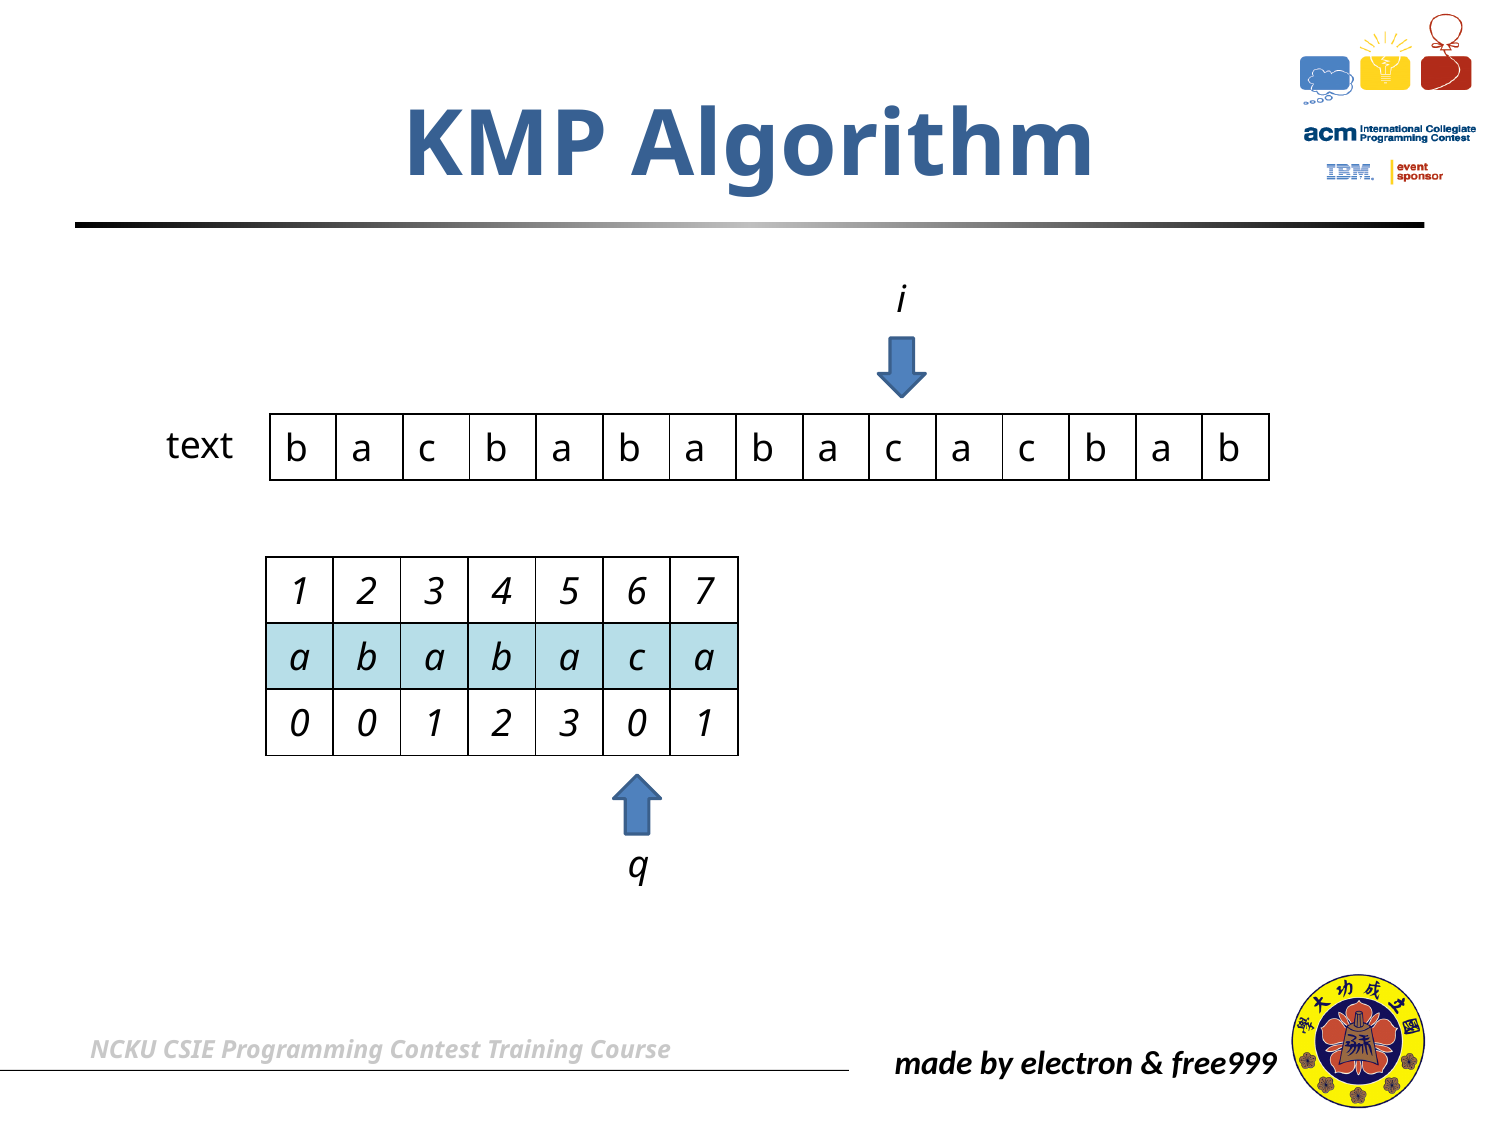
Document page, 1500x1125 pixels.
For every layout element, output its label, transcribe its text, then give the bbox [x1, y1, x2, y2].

table_header b [1203, 415, 1268, 479]
table_header b [604, 415, 669, 479]
picture [1282, 970, 1431, 1114]
table_header 6 [604, 558, 669, 622]
table_cell a [267, 624, 332, 688]
slide_number NCKU CSIE Programming Contest Training Course [75, 1018, 833, 1079]
text_box [611, 773, 663, 832]
table_cell 0 [267, 690, 332, 755]
table_cell 3 [536, 690, 602, 755]
table_header 2 [334, 558, 400, 622]
picture [1292, 12, 1480, 188]
table_header b [470, 415, 535, 479]
table_header a [1137, 415, 1201, 479]
table_cell a [536, 624, 602, 688]
table_header c [404, 415, 469, 479]
table_cell b [469, 624, 535, 688]
text_box [876, 336, 927, 399]
table_header 3 [401, 558, 467, 622]
table_header b [737, 415, 802, 479]
table_header b [271, 415, 335, 479]
table_header 1 [267, 558, 332, 622]
table_header a [537, 415, 602, 479]
table_cell a [401, 624, 467, 688]
table_header b [1070, 415, 1135, 479]
table_header 4 [469, 558, 535, 622]
table_cell 1 [401, 690, 467, 755]
table_header c [870, 415, 935, 479]
text_box q [612, 832, 660, 893]
text_box text [151, 413, 270, 474]
table_cell 2 [469, 690, 535, 755]
table_cell 0 [604, 690, 669, 755]
table_header a [670, 415, 735, 479]
title KMP Algorithm [75, 45, 1425, 233]
table_cell b [334, 624, 400, 688]
table_header a [804, 415, 868, 479]
table_header c [1003, 415, 1068, 479]
table_header a [937, 415, 1002, 479]
table_cell a [671, 624, 737, 688]
text_box i [881, 267, 929, 327]
table_header 5 [536, 558, 602, 622]
table_cell 1 [671, 690, 737, 755]
table_header a [337, 415, 402, 479]
table_cell 0 [334, 690, 400, 755]
table_header 7 [671, 558, 737, 622]
table_cell c [604, 624, 669, 688]
